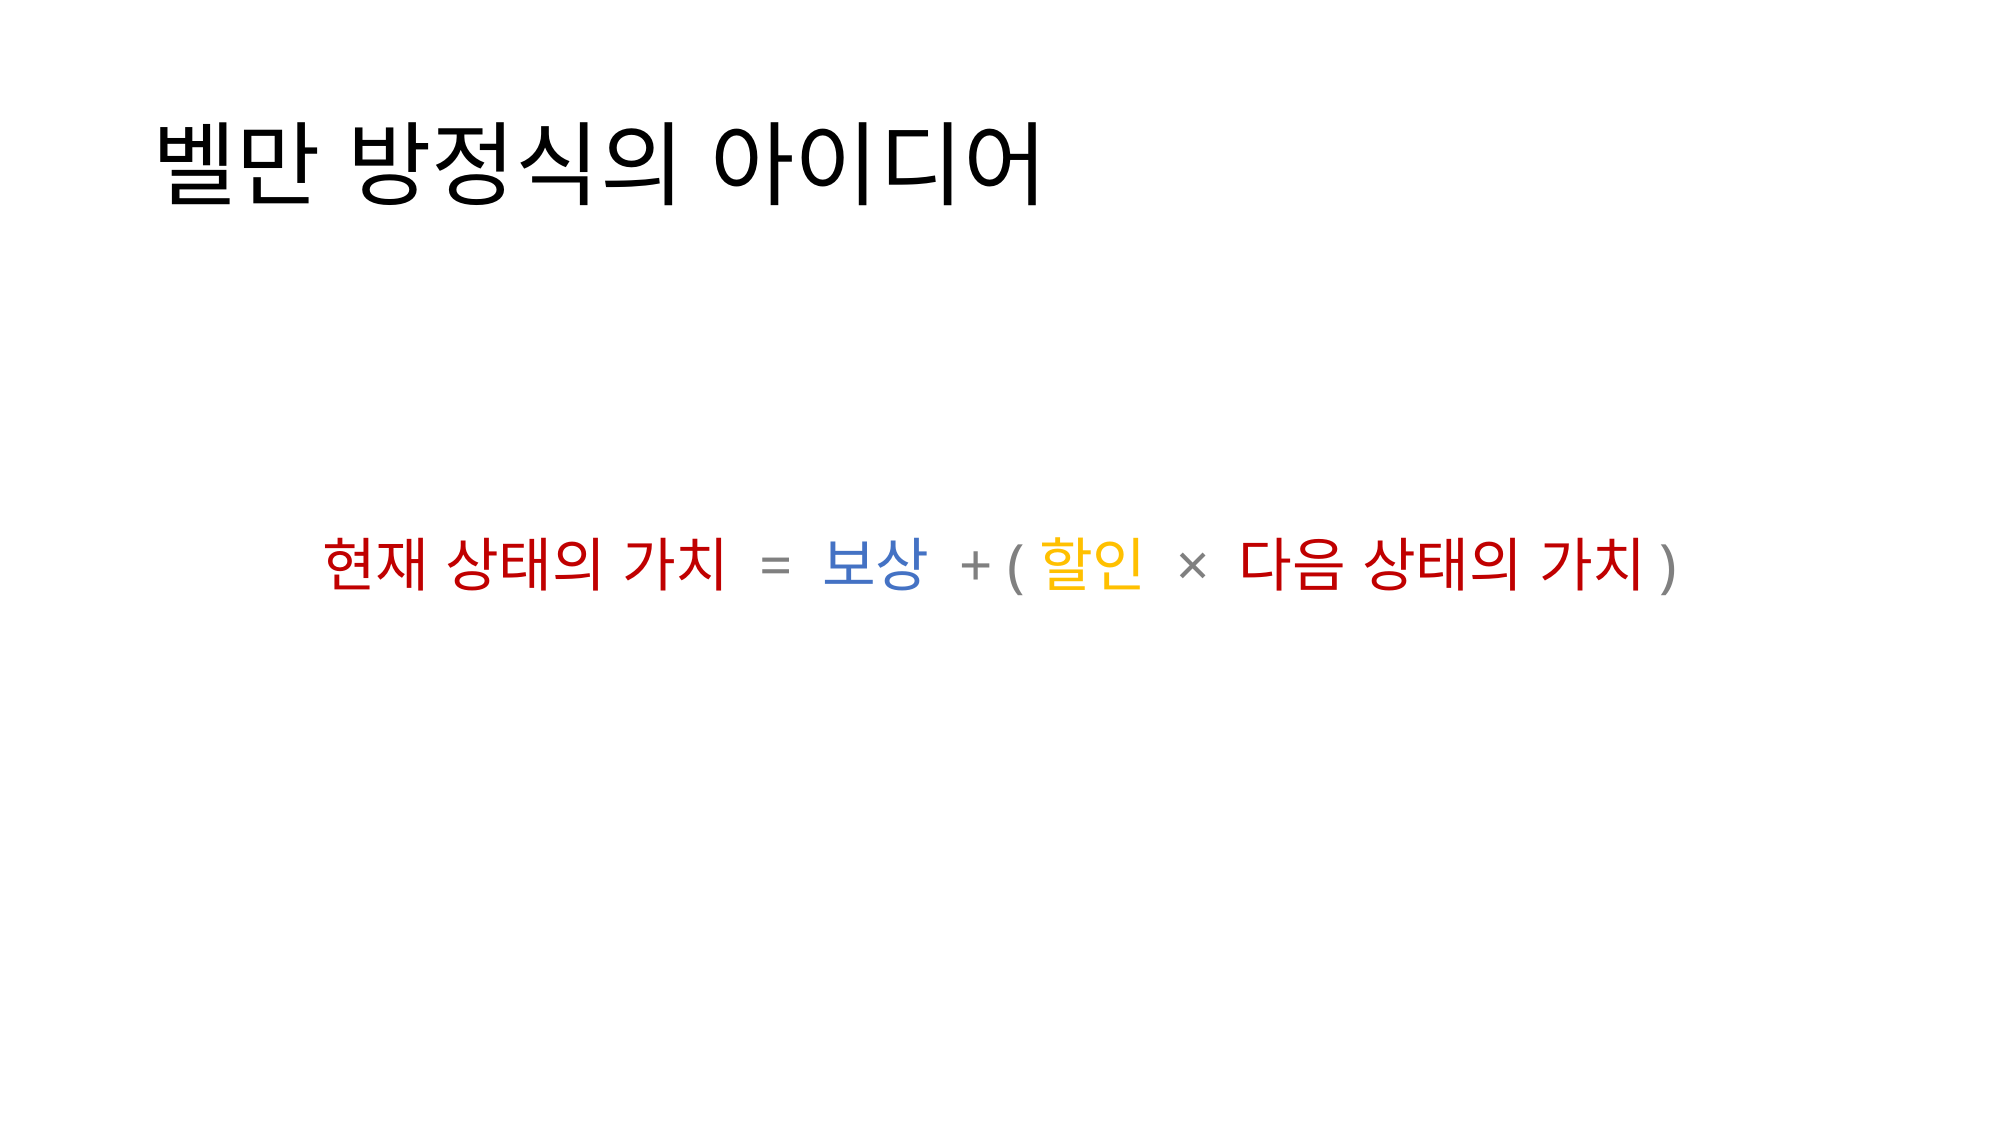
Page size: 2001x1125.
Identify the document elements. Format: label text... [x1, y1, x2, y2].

list 현재 상태의 가치 = 보상 + (할인 × 다음 상태의 가치) [137, 528, 1863, 649]
title 벨만 방정식의 아이디어 [137, 59, 1863, 278]
